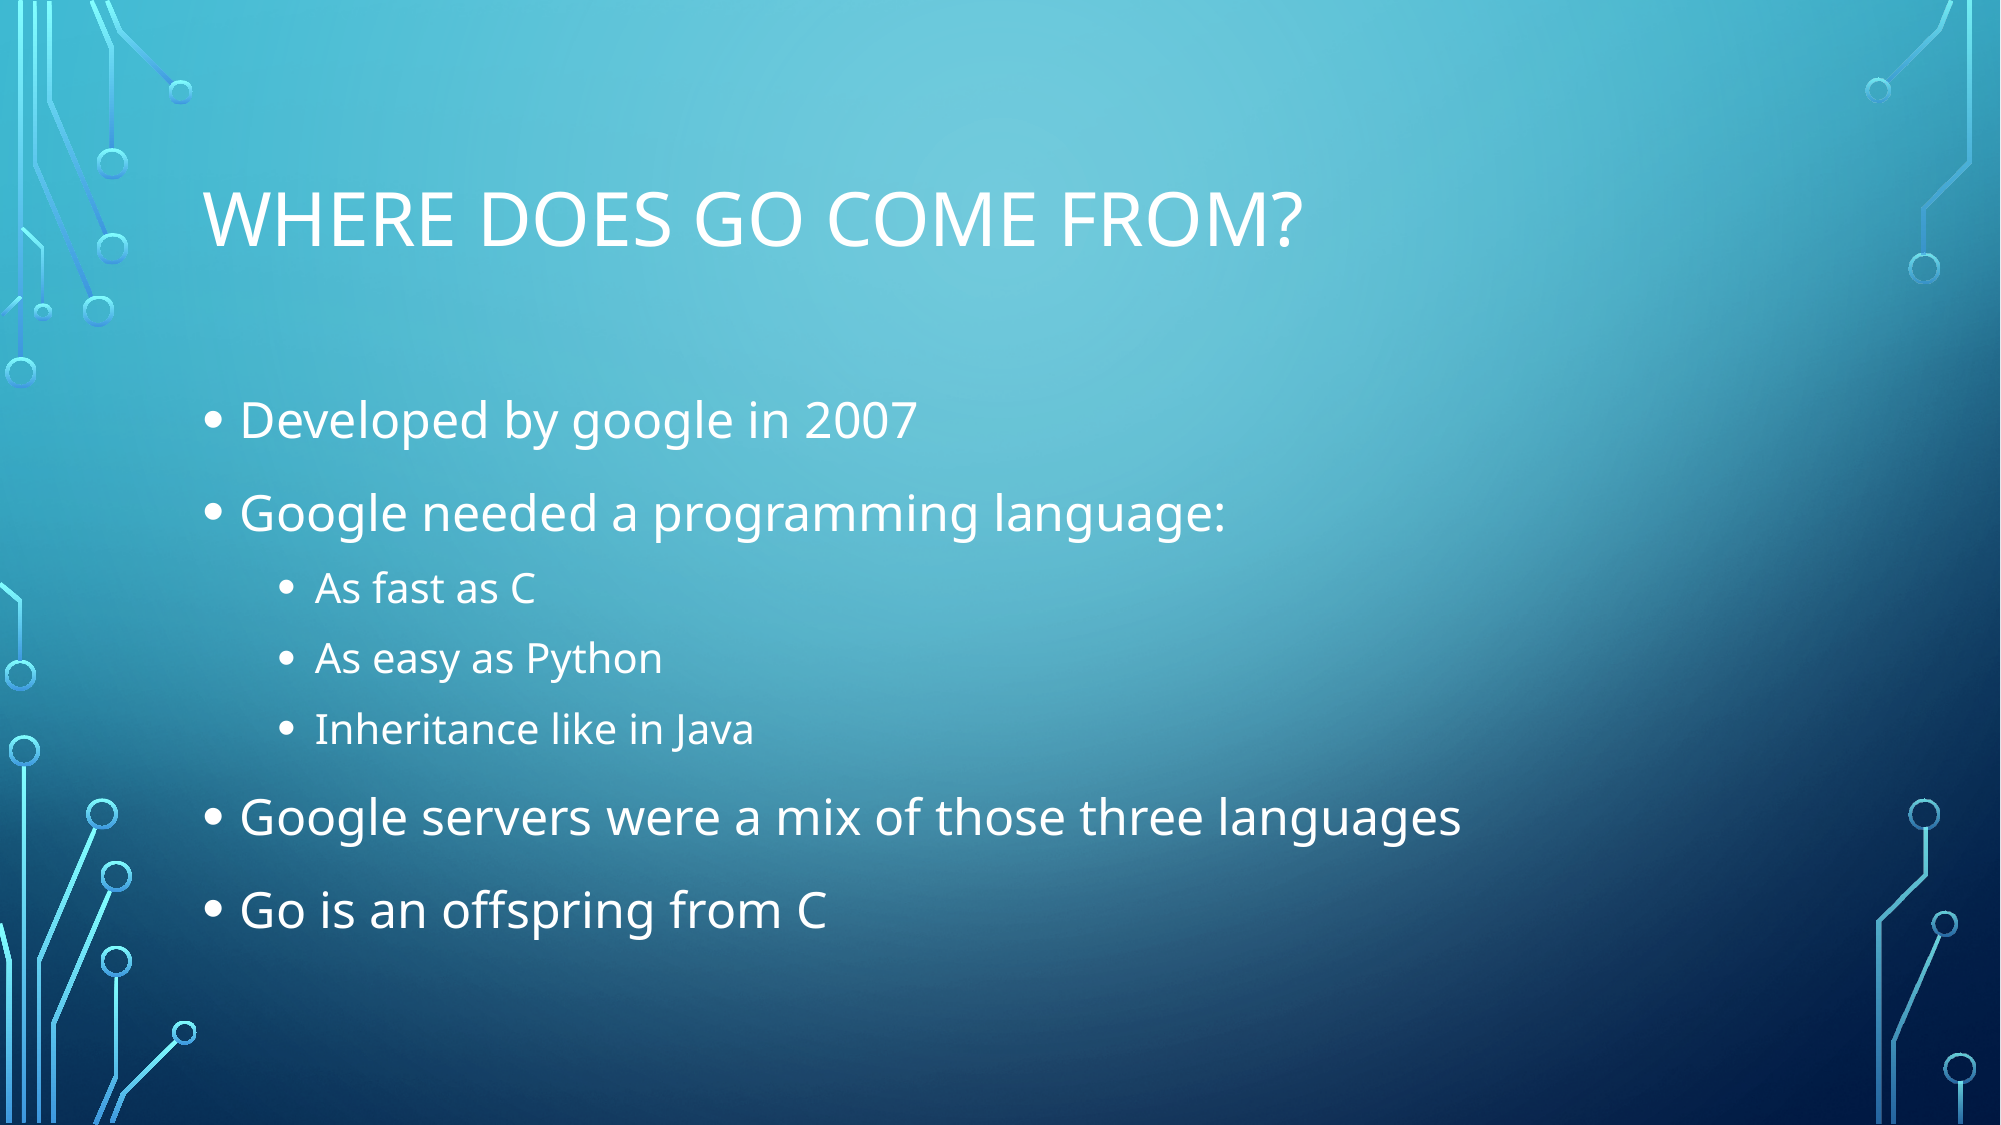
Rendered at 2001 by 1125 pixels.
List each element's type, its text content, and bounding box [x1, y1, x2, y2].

list Developed by google in 2007 Google needed a programming language: As fast as C As easy as Python Inheritance like in Java Google servers were a mix of those three languages Go is an offspring from C [187, 369, 1813, 950]
title Where does go come from? [187, 101, 1813, 344]
